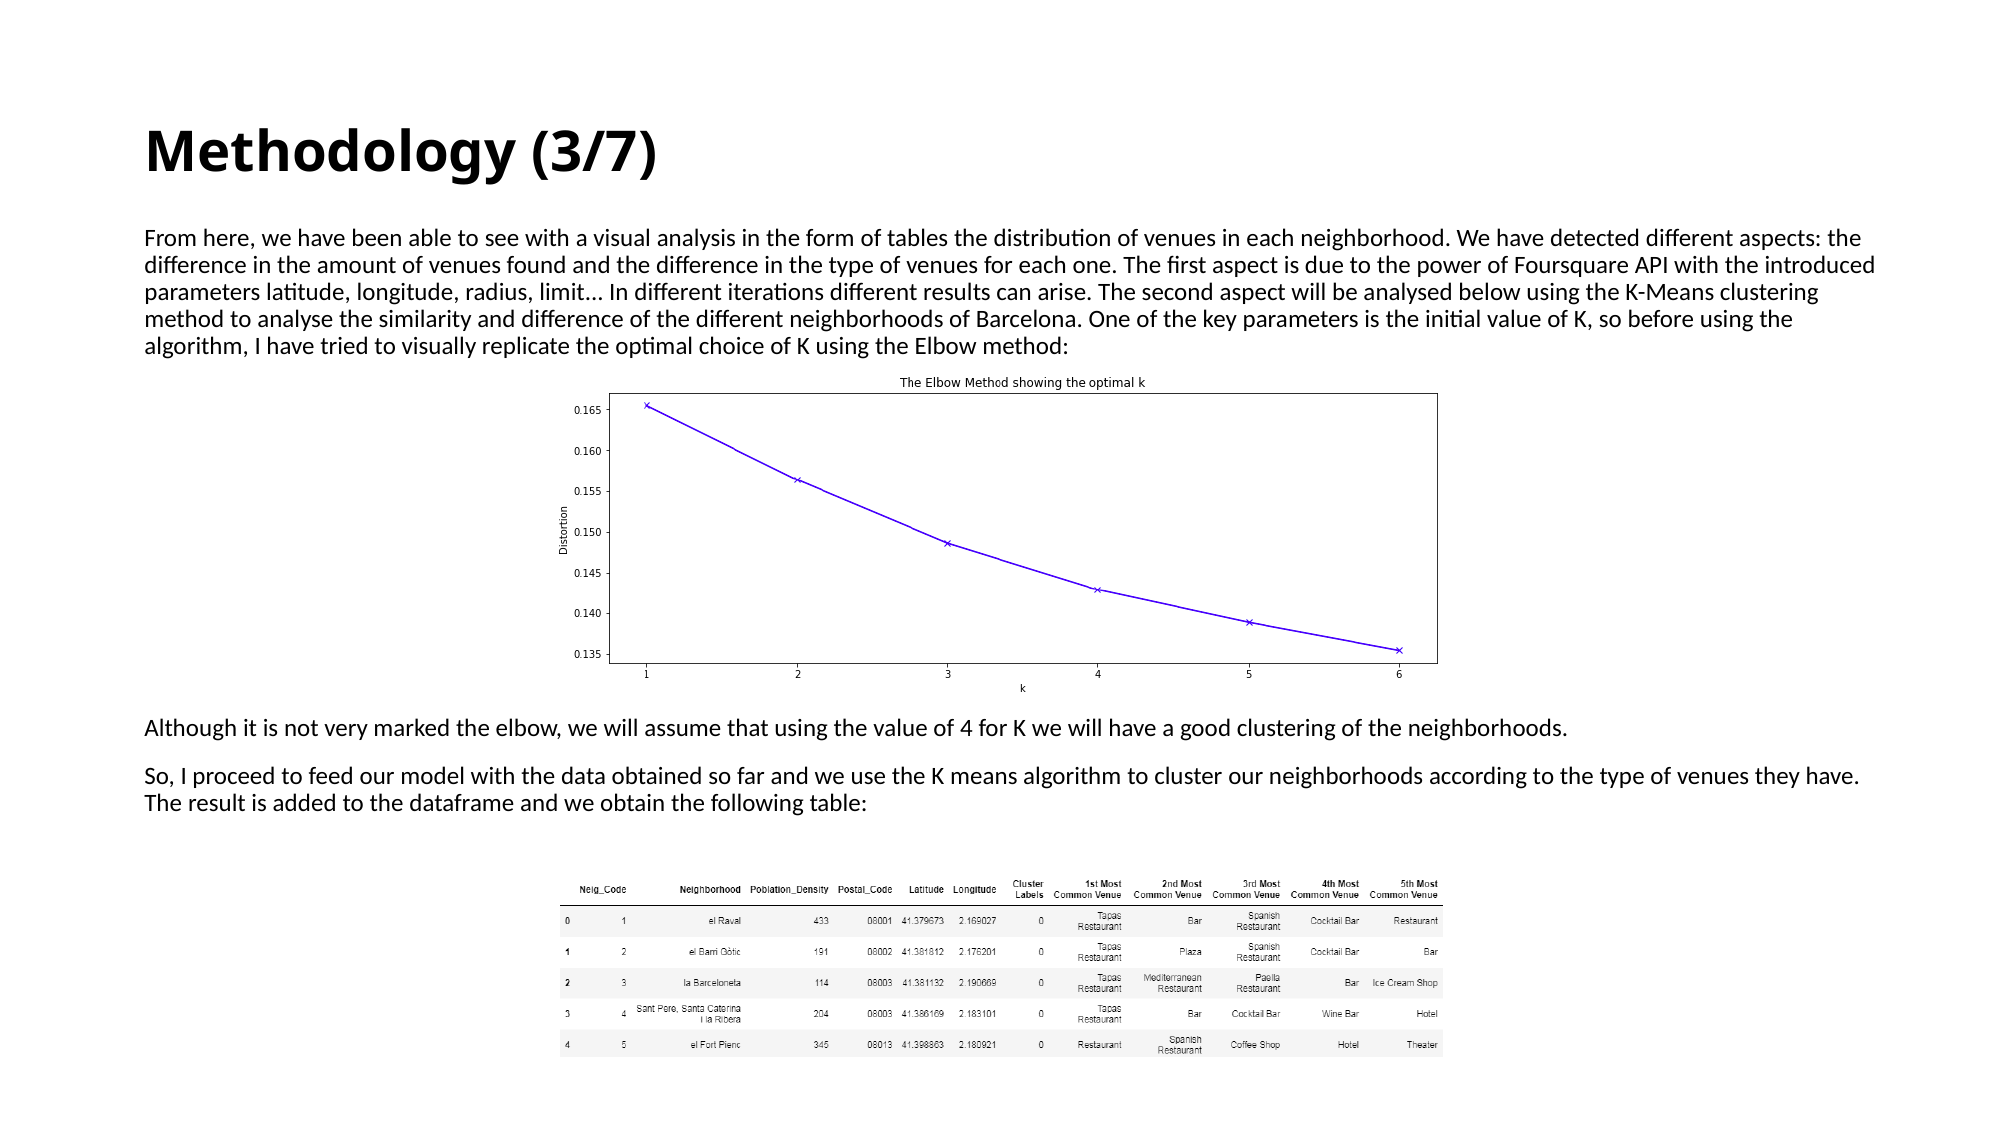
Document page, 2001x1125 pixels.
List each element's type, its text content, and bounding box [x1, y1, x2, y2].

title Methodology (3/7) [129, 52, 1630, 217]
subtitle From here, we have been able to see with a visual analysis in the form of tables the distribution of venues in each neighborhood. We have detected different aspects: the difference in the amount of venues found and the difference in the type of venues for each one. The first aspect is due to the power of Foursquare API with the introduced parameters latitude, longitude, radius, limit... In different iterations different results can arise. The second aspect will be analysed below using the K-Means clustering method to analyse the similarity and difference of the different neighborhoods of Barcelona. One of the key parameters is the initial value of K, so before using the algorithm, I have tried to visually replicate the optimal choice of K using the Elbow method: Although it is not very marked the elbow, we will assume that using the value of 4 for K we will have a good clustering of the neighborhoods. So, I proceed to feed our model with the data obtained so far and we use the K means algorithm to cluster our neighborhoods according to the type of venues they have. The result is added to the dataframe and we obtain the following table: [129, 217, 1901, 1057]
picture [557, 369, 1443, 700]
picture [557, 876, 1443, 1057]
